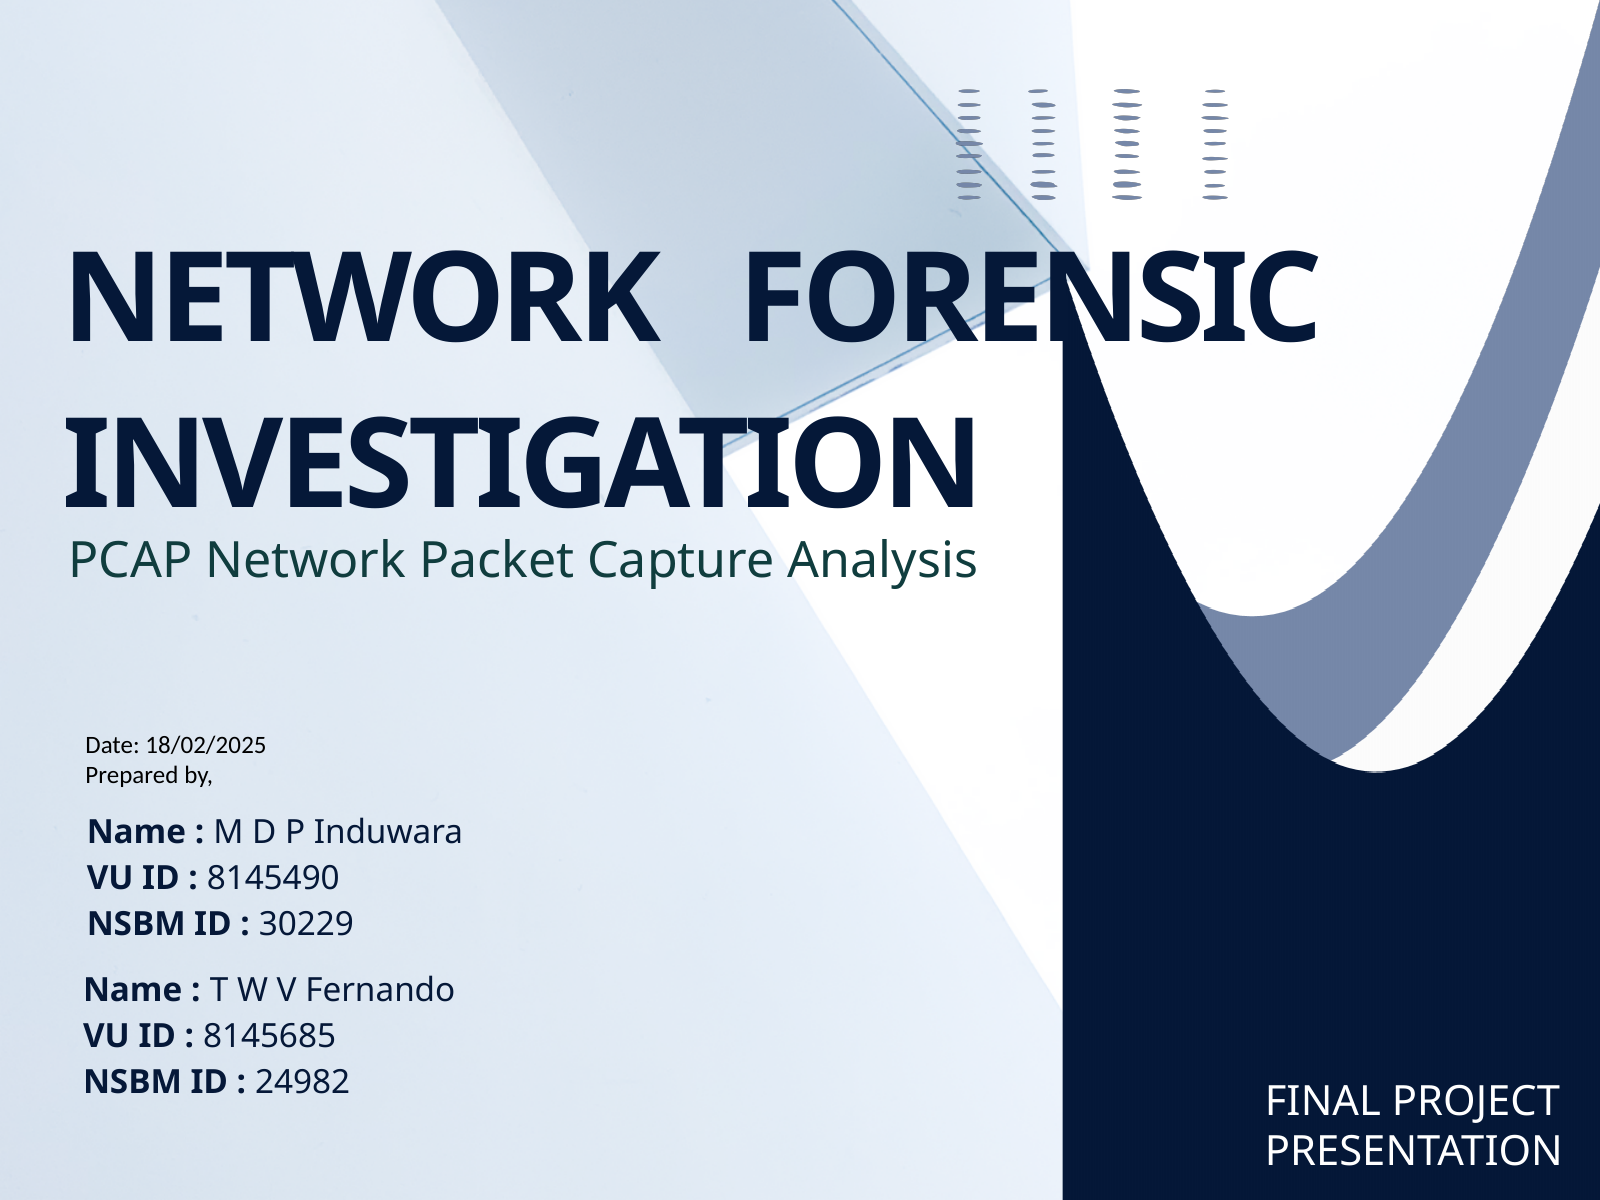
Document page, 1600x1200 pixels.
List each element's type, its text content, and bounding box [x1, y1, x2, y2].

text_box [955, 89, 1229, 199]
text_box NETWORK FORENSIC INVESTIGATION [62, 199, 1423, 533]
text_box Name : T W V Fernando VU ID : 8145685 NSBM ID : 24982 [83, 962, 585, 1100]
text_box PCAP Network Packet Capture Analysis [68, 529, 1075, 588]
text_box [1062, 0, 1600, 1200]
text_box [0, 0, 1062, 1200]
text_box Date: 18/02/2025 Prepared by, [70, 721, 608, 797]
text_box FINAL PROJECT PRESENTATION [1249, 1066, 1600, 1181]
text_box Name : M D P Induwara VU ID : 8145490 NSBM ID : 30229 [86, 804, 589, 943]
